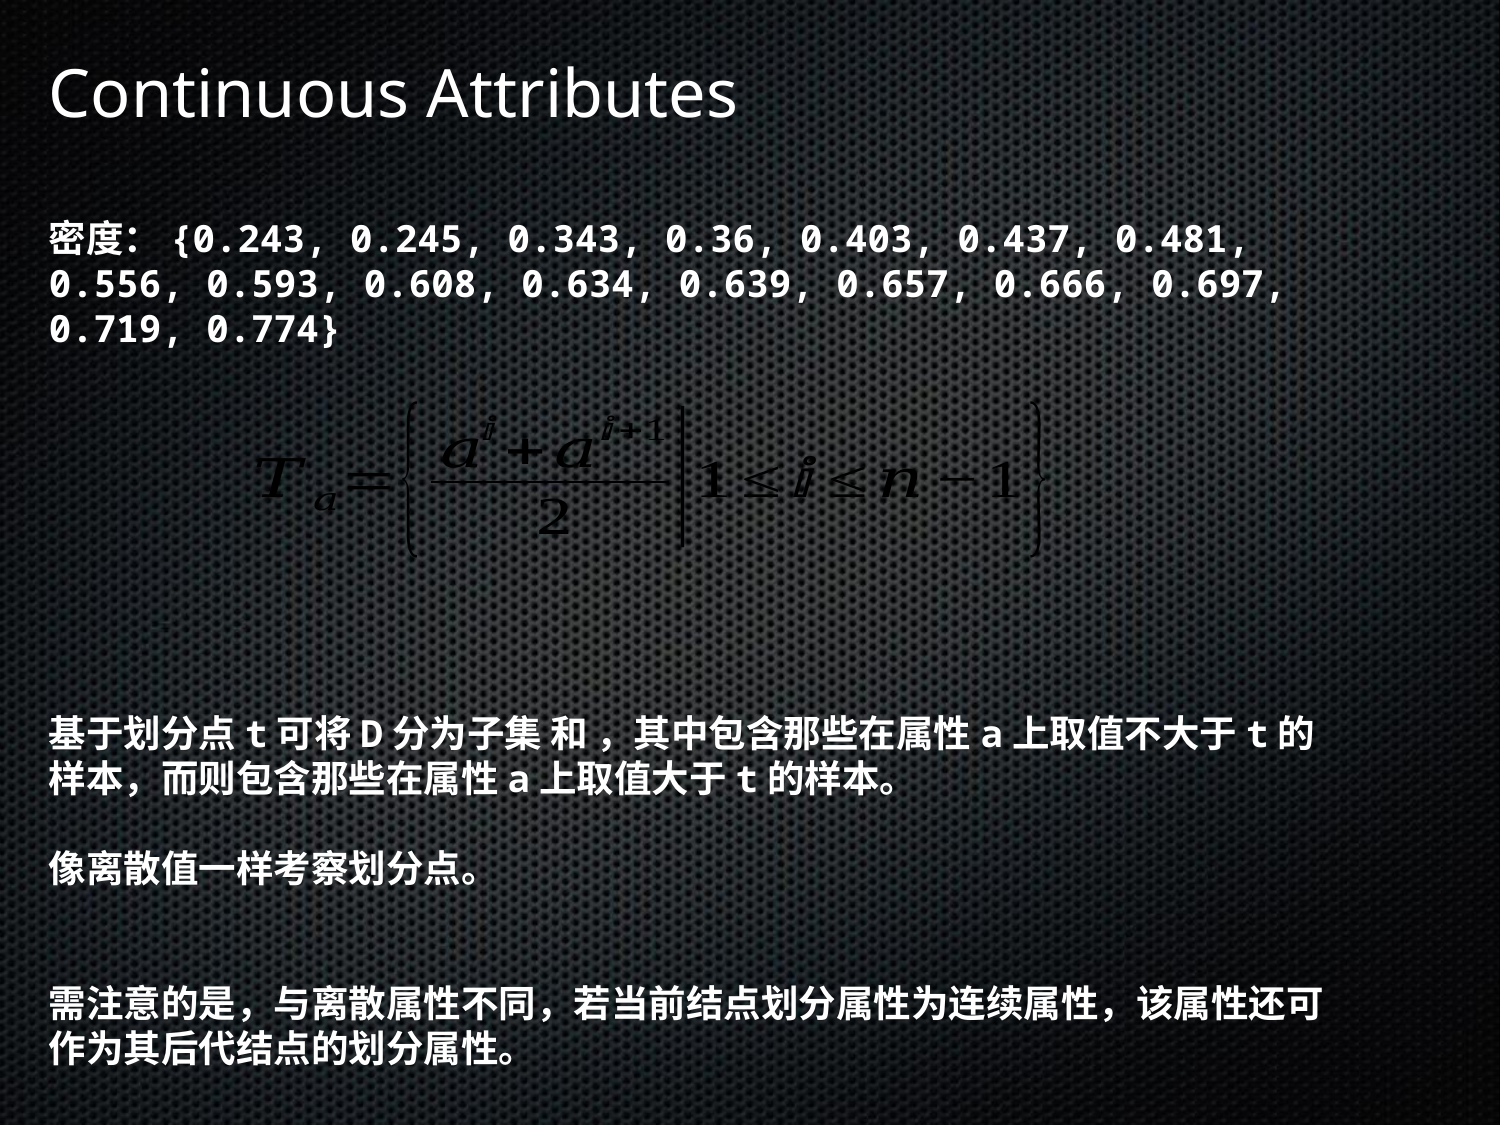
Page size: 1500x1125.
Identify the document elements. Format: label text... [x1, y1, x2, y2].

picture [0, 0, 1500, 1125]
text_box Continuous Attributes [34, 42, 1365, 138]
